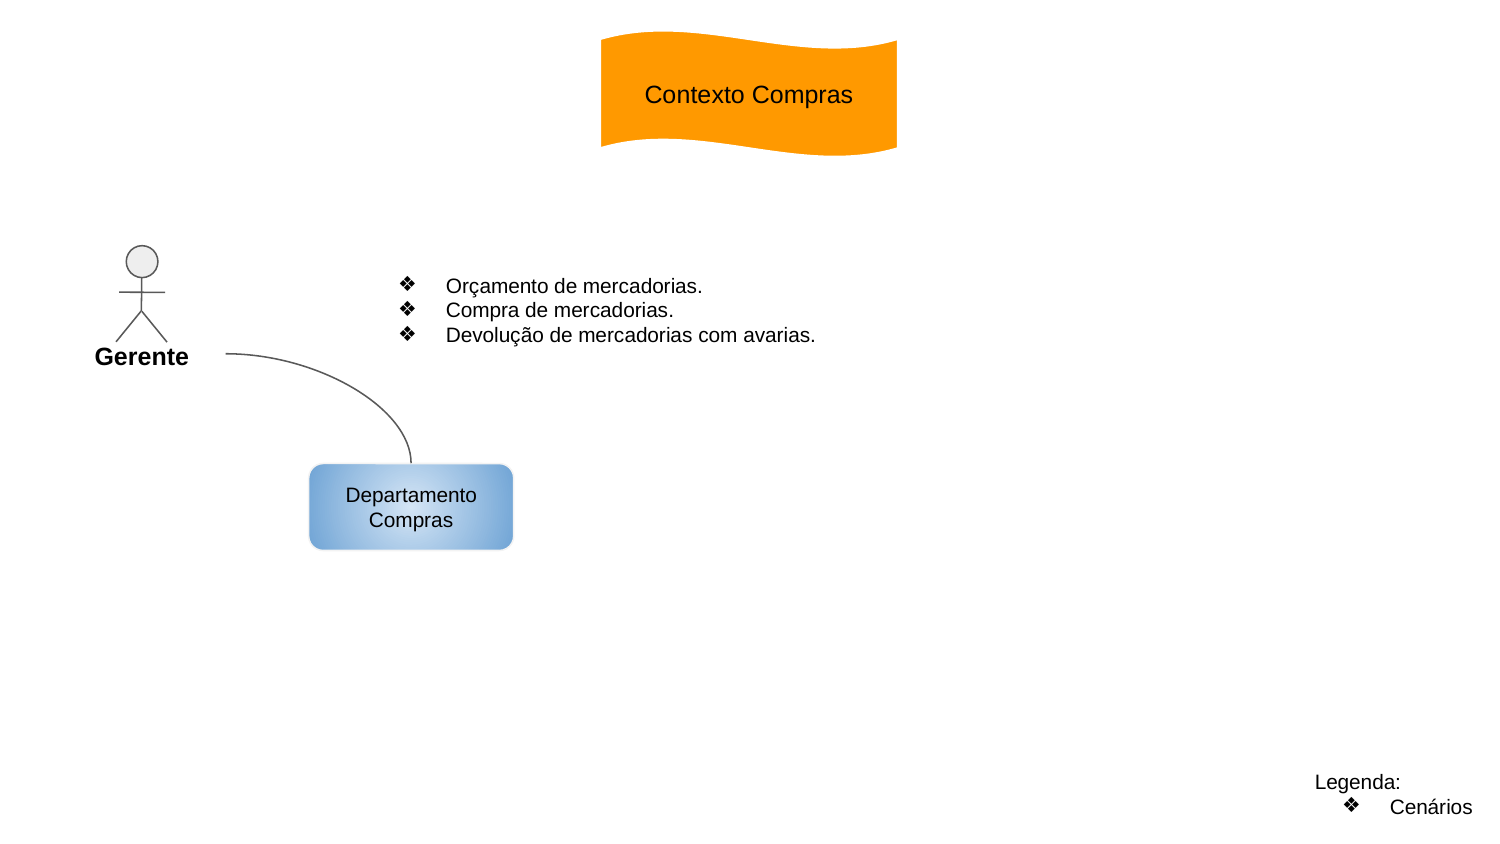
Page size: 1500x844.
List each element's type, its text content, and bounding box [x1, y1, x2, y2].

text_box Orçamento de mercadorias. Compra de mercadorias. Devolução de mercadorias com avarias. [356, 257, 854, 391]
text_box Contexto Compras [600, 30, 898, 157]
text_box Departamento Compras [308, 463, 514, 551]
text_box Legenda: Cenários [1299, 753, 1490, 831]
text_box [57, 245, 226, 382]
